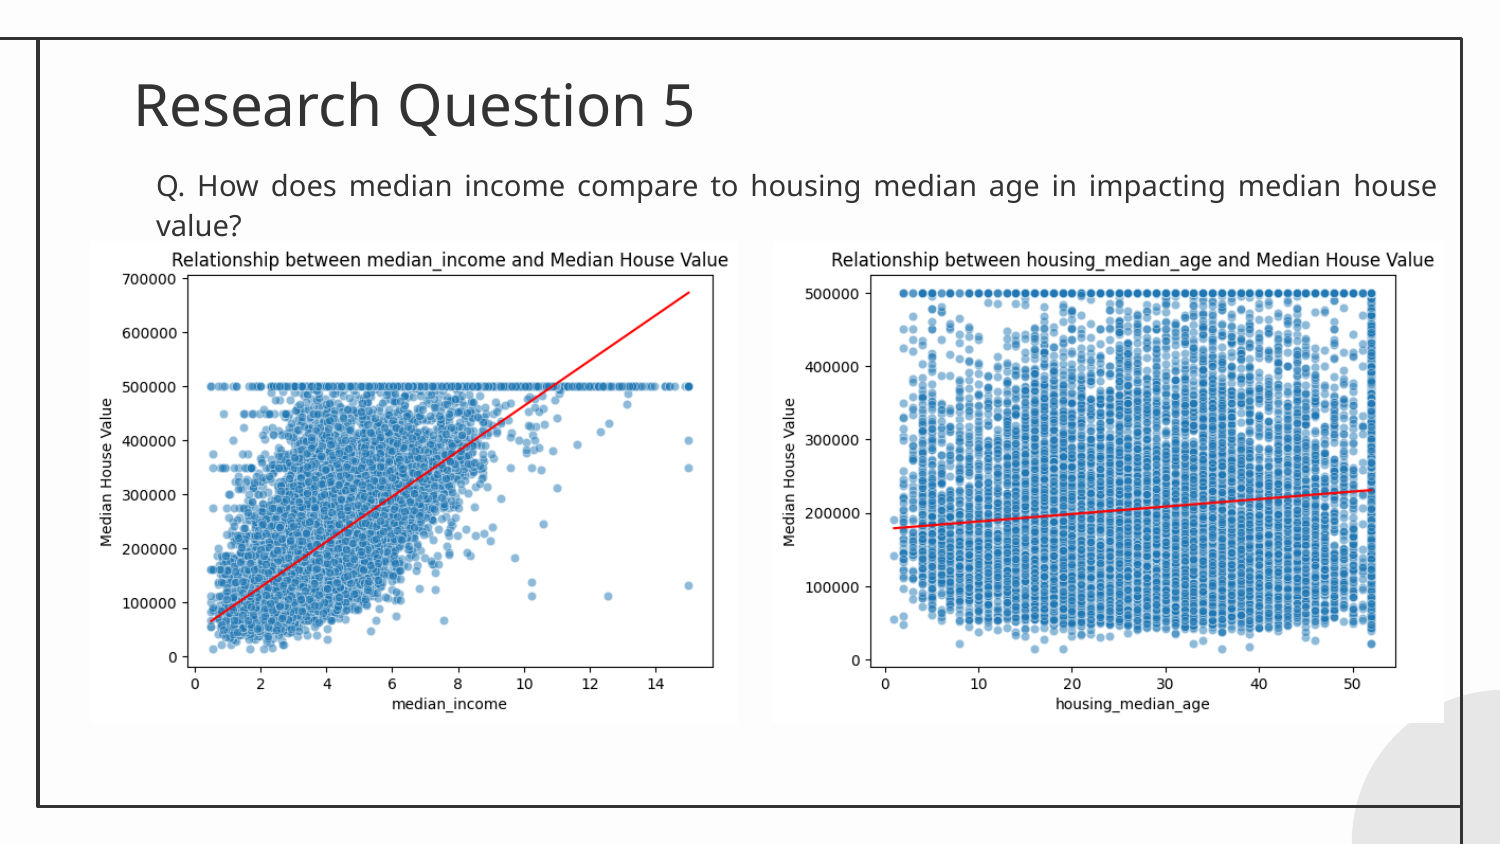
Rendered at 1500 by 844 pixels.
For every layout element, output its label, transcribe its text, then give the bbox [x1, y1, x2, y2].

picture [90, 241, 738, 723]
title Research Question 5 [118, 53, 1382, 147]
picture [773, 241, 1444, 723]
list Q. How does median income compare to housing median age in impacting median house value? [118, 147, 1454, 225]
